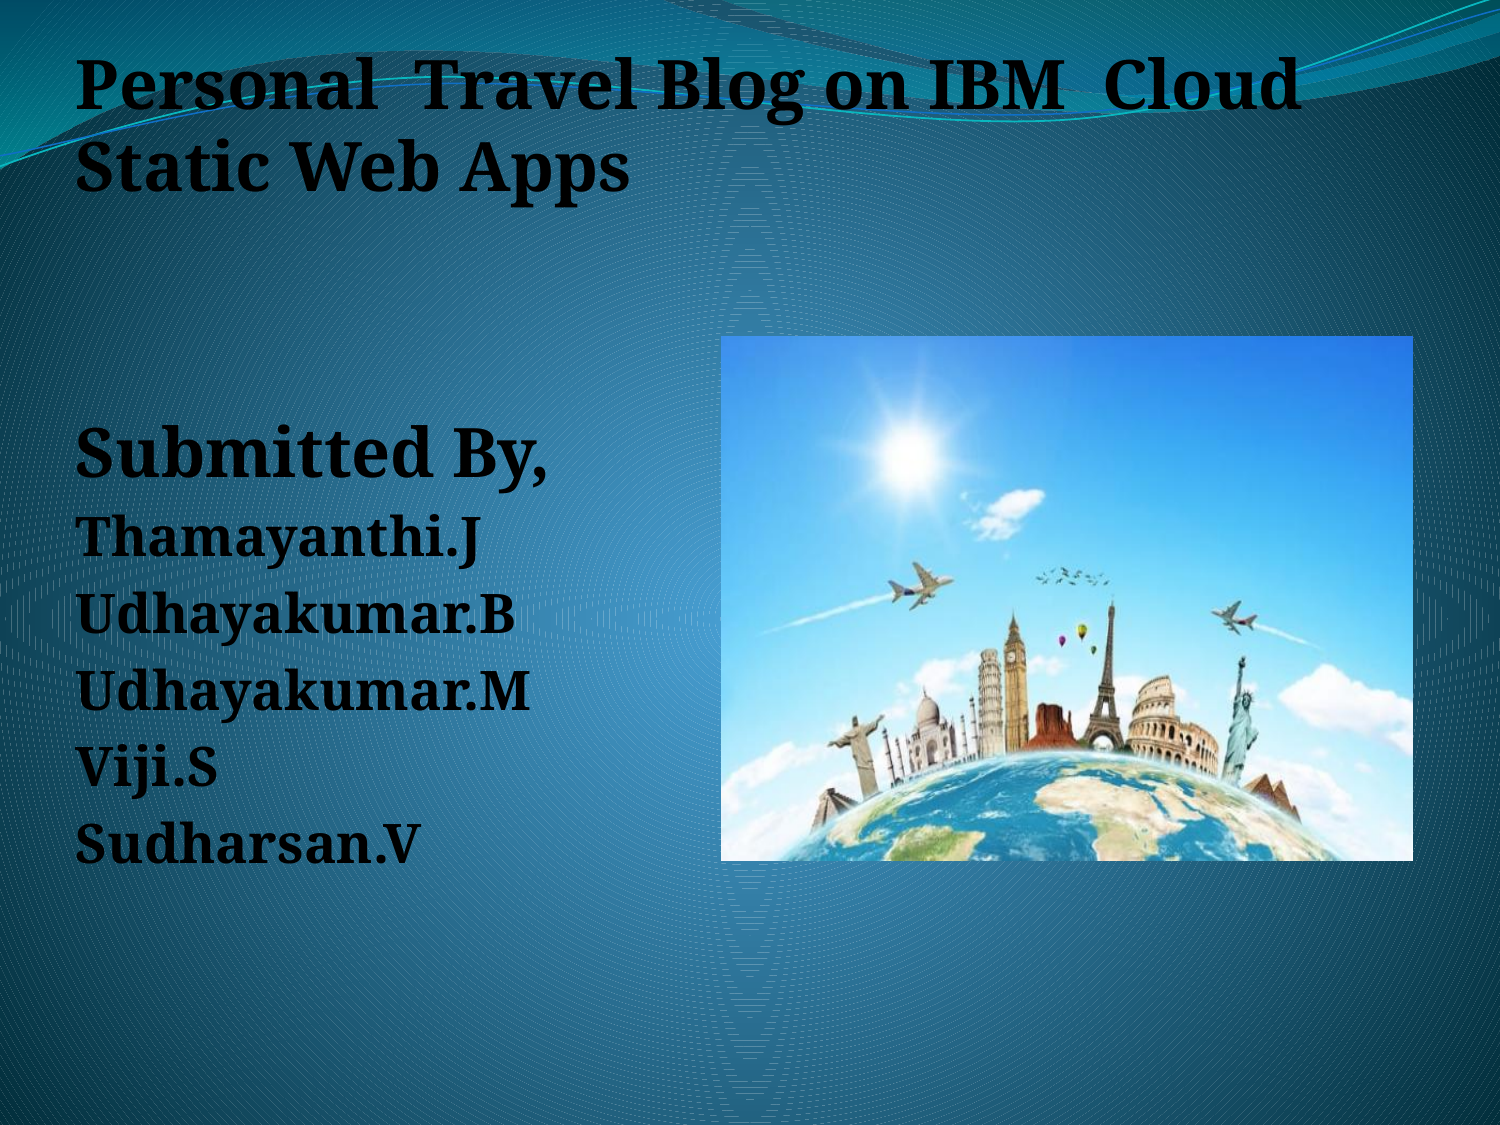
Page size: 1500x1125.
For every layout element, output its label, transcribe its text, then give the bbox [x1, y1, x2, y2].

subtitle Personal Travel Blog on IBM Cloud Static Web Apps Submitted By, Thamayanthi.J Udhayakumar.B Udhayakumar.M Viji.S Sudharsan.V [75, 33, 1368, 987]
picture [721, 335, 1413, 861]
